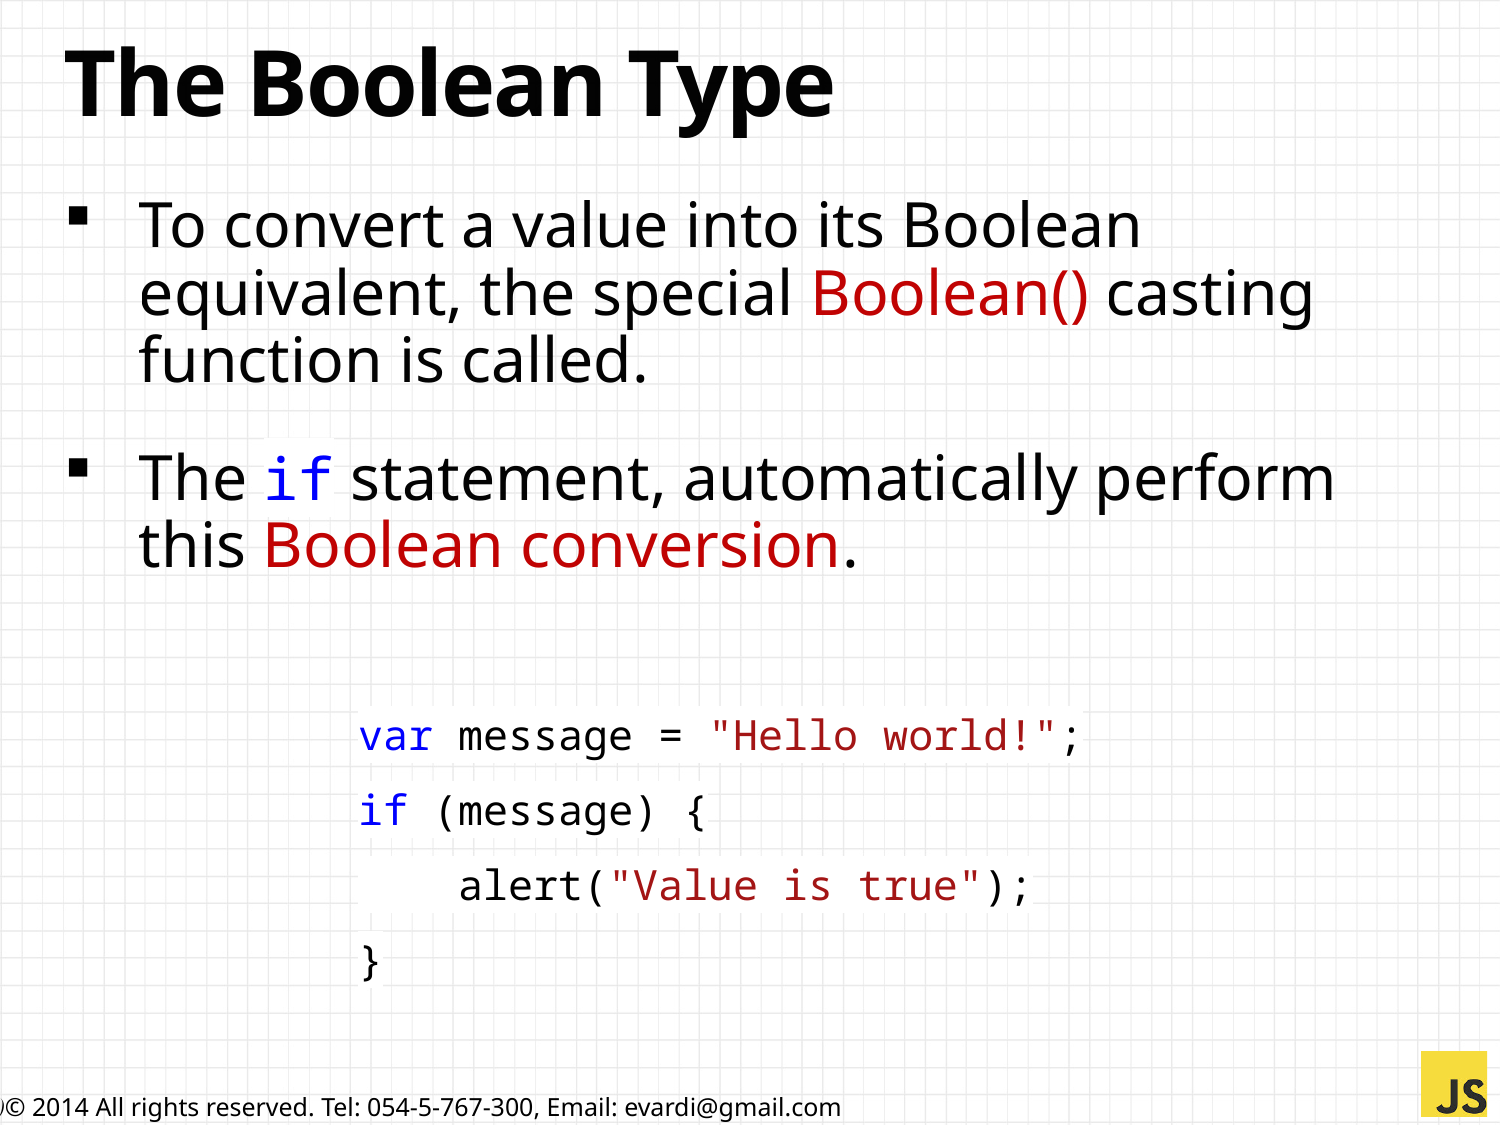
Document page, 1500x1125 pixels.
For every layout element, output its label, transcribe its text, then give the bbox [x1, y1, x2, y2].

title The Boolean Type [63, 37, 1436, 138]
text_box var message = "Hello world!"; if (message) { alert("Value is true"); } [343, 676, 1157, 992]
list To convert a value into its Boolean equivalent, the special Boolean() casting function is called. The if statement, automatically perform this Boolean conversion. [63, 193, 1436, 589]
picture [0, 0, 1500, 1125]
